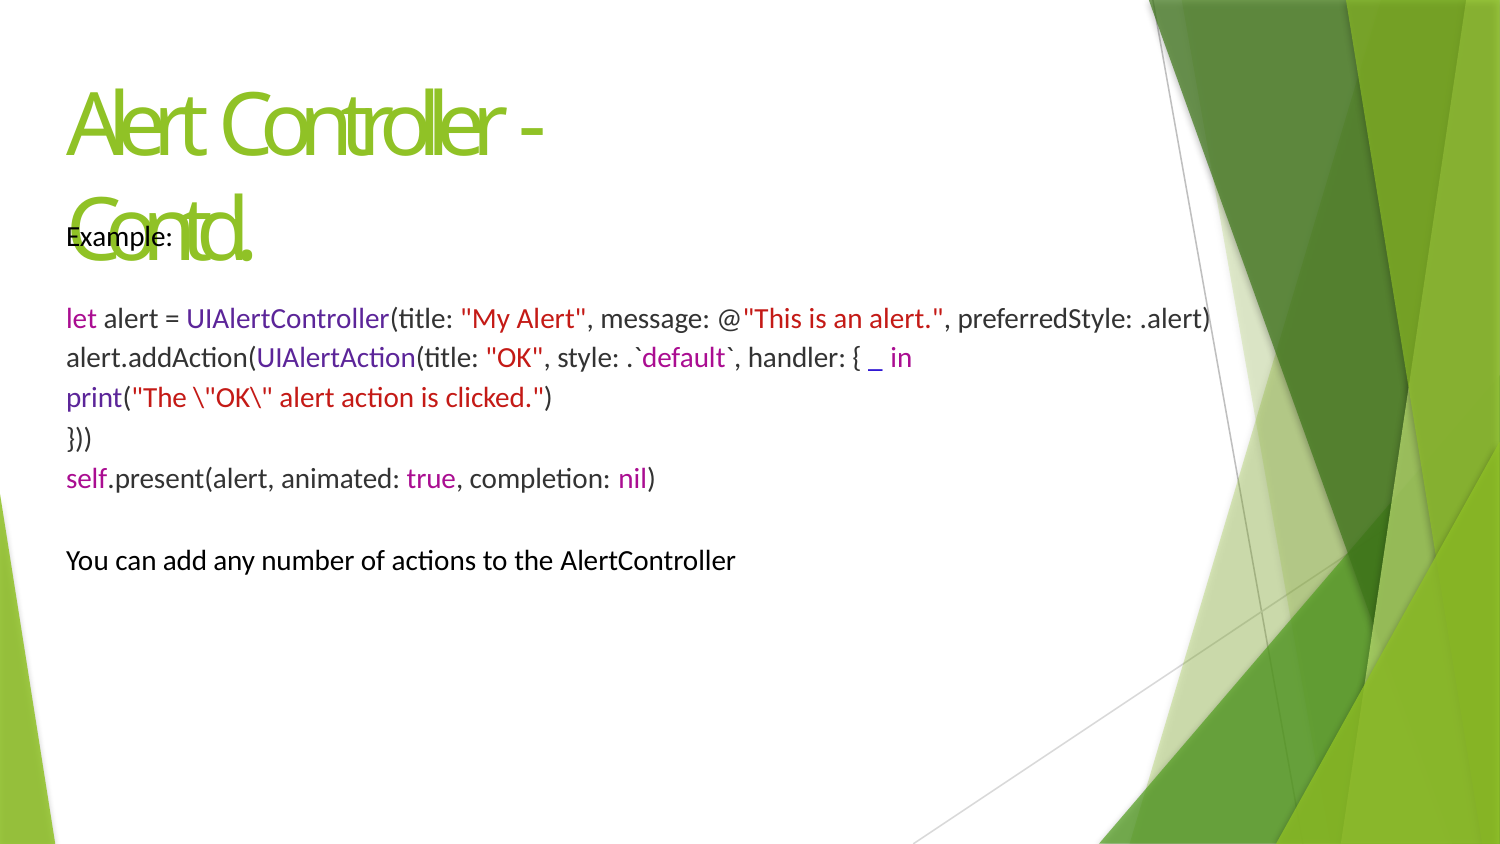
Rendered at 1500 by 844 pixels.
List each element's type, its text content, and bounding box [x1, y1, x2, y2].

text_box Example: let alert = UIAlertController(title: "My Alert", message: @"This is an alert.", preferredStyle: .alert) alert.addAction(UIAlertAction(title: "OK", style: .`default`, handler: { _ in print("The \"OK\" alert action is clicked.") })) self.present(alert, animated: true, completion: nil) You can add any number of actions to the AlertController [64, 214, 1222, 577]
title Alert Controller - Contd. [64, 65, 707, 214]
